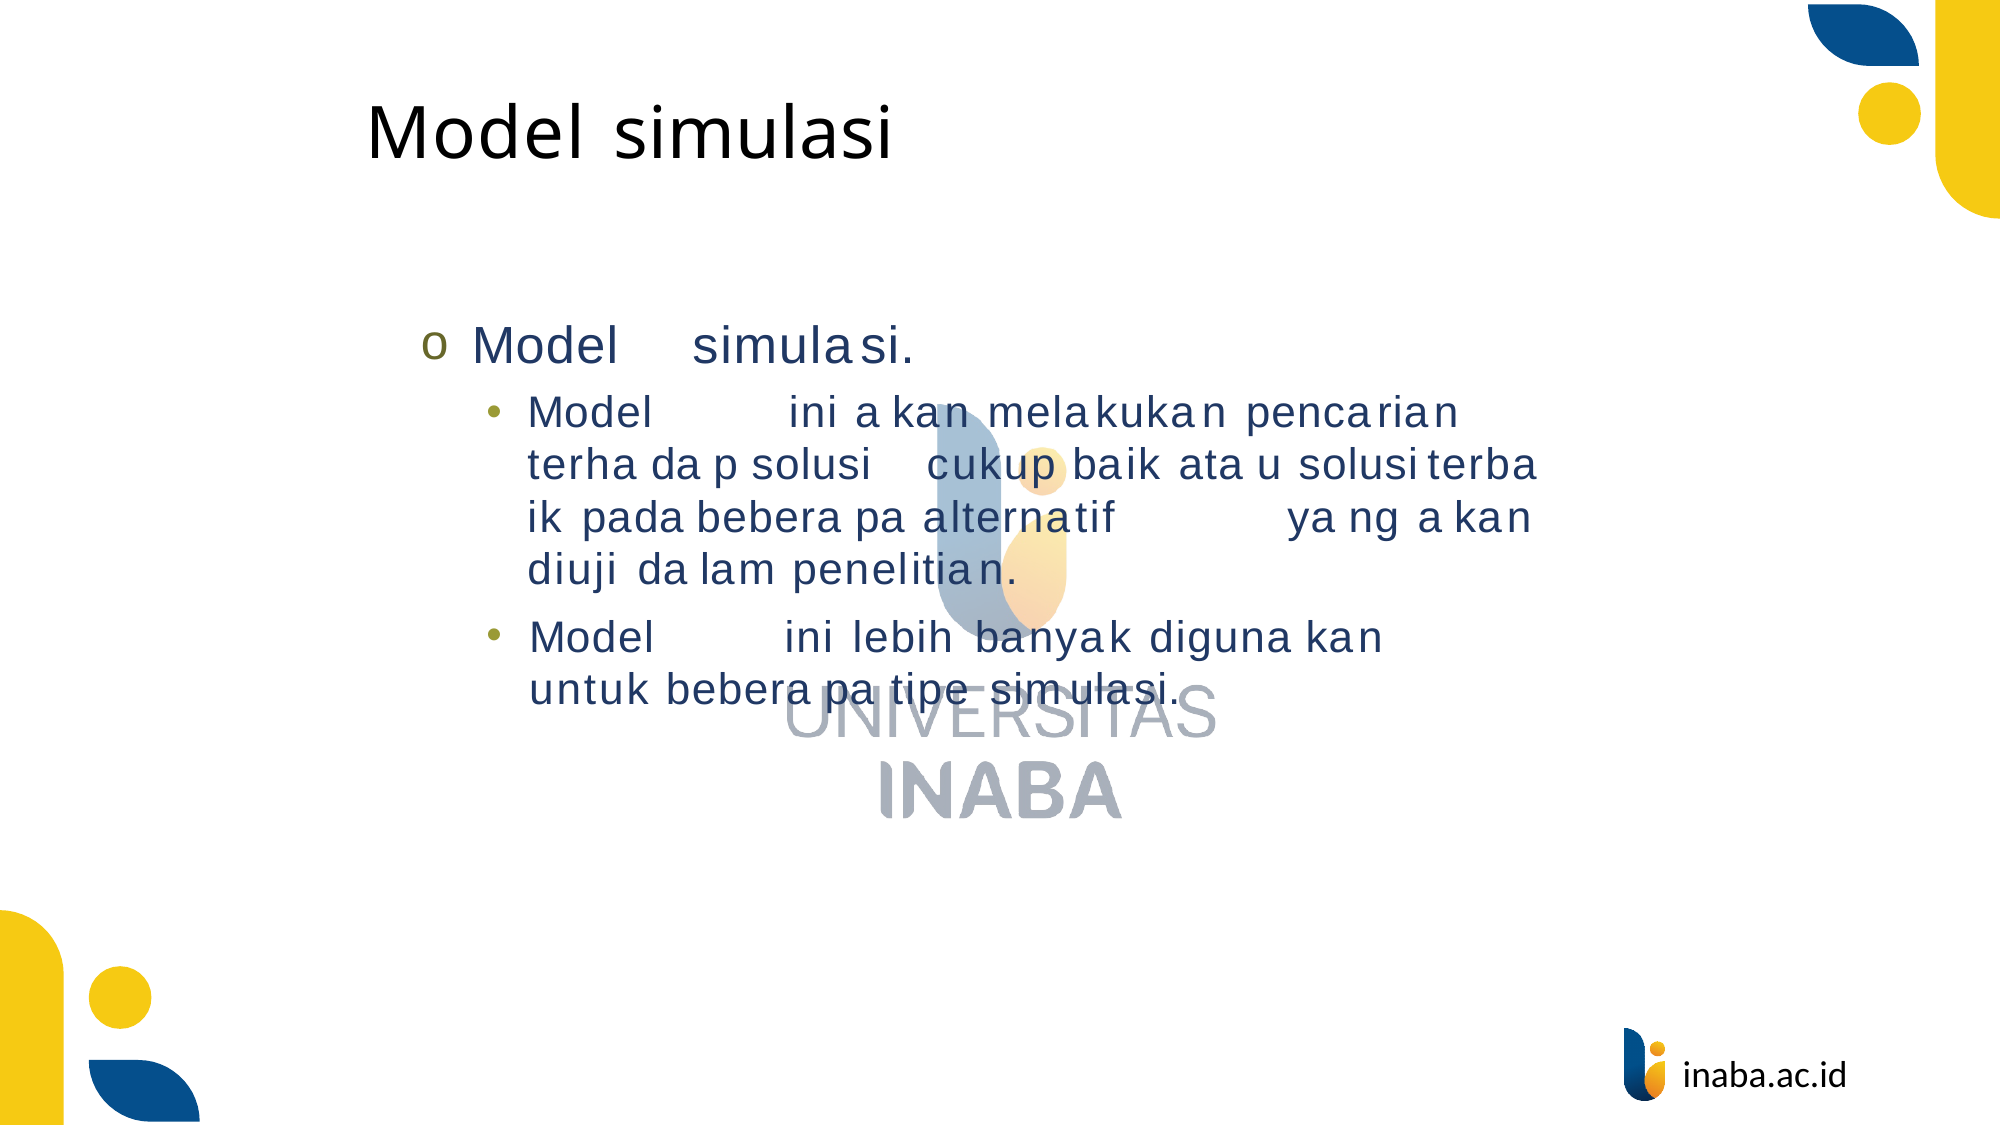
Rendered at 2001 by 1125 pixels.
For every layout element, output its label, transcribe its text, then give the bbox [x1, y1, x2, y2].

title Model simulasi [363, 35, 1505, 223]
picture [1624, 1028, 1665, 1101]
text_box Model simulasi. Model ini a kan melakukan pencarian terha da p solusi cukup baik ata u solusi terba ik pada bebera pa alternatif ya ng a kan diuji da lam penelitian. Model ini lebih banyak diguna kan untuk bebera pa tipe simulasi. [418, 311, 1555, 714]
